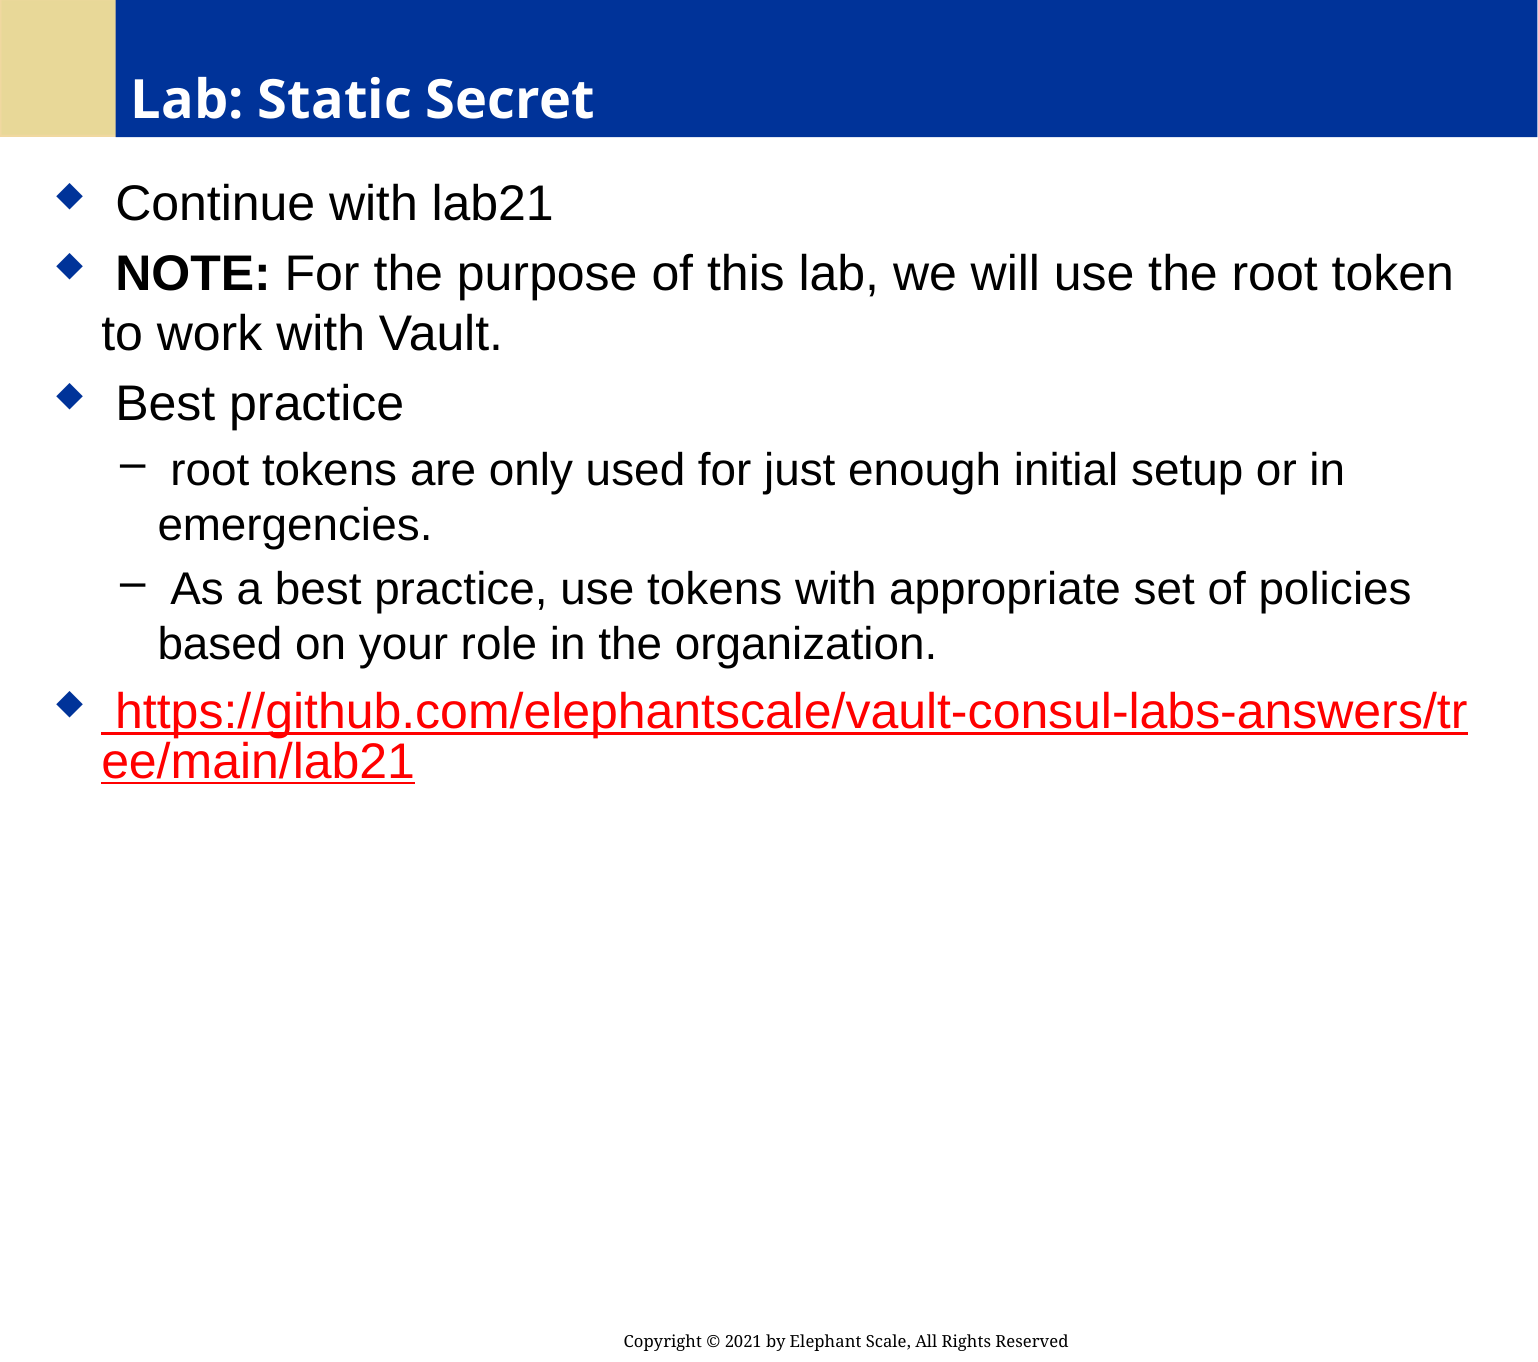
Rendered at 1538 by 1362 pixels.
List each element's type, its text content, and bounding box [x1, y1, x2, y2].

list Continue with lab21 NOTE: For the purpose of this lab, we will use the root token to work with Vault. Best practice root tokens are only used for just enough initial setup or in emergencies. As a best practice, use tokens with appropriate set of policies based on your role in the organization. https://github.com/elephantscale/vault-consul-labs-answers/tree/main/lab21 [38, 162, 1500, 1284]
title Lab: Static Secret [115, 0, 1538, 138]
picture [0, 0, 115, 137]
text_box Copyright © 2021 by Elephant Scale, All Rights Reserved [608, 1322, 1085, 1358]
